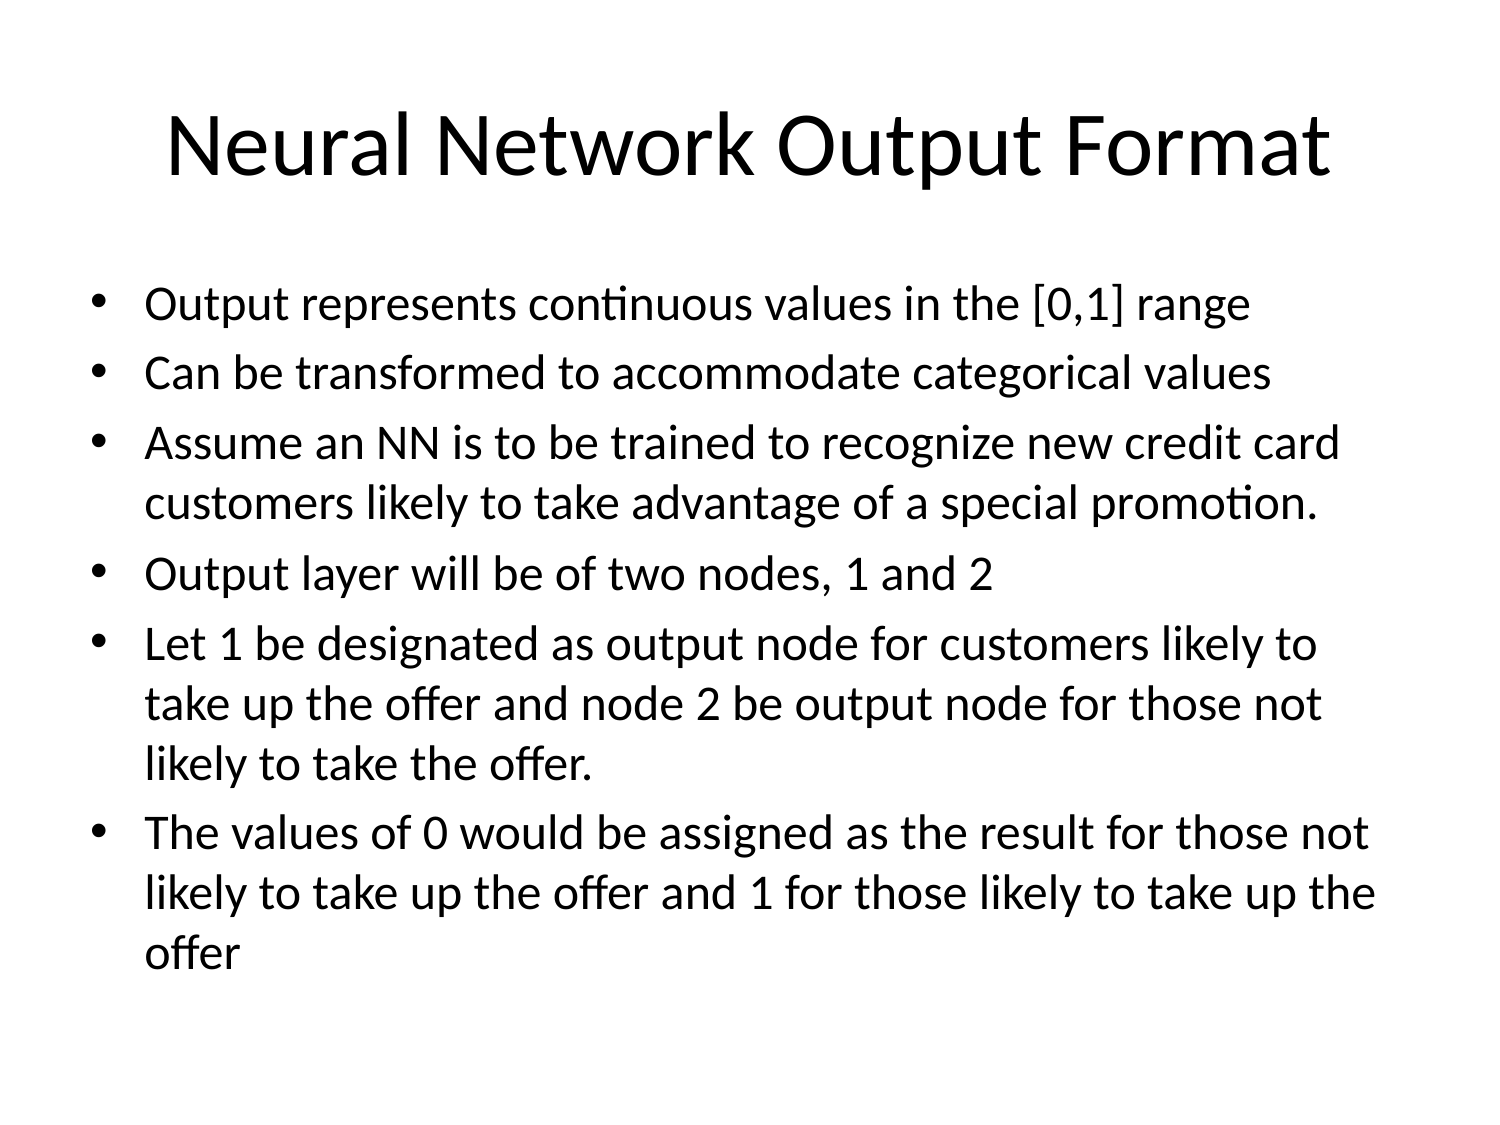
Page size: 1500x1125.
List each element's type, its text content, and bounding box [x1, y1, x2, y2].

list Output represents continuous values in the [0,1] range Can be transformed to accommodate categorical values Assume an NN is to be trained to recognize new credit card customers likely to take advantage of a special promotion. Output layer will be of two nodes, 1 and 2 Let 1 be designated as output node for customers likely to take up the offer and node 2 be output node for those not likely to take the offer. The values of 0 would be assigned as the result for those not likely to take up the offer and 1 for those likely to take up the offer [75, 262, 1425, 1005]
title Neural Network Output Format [75, 45, 1425, 233]
